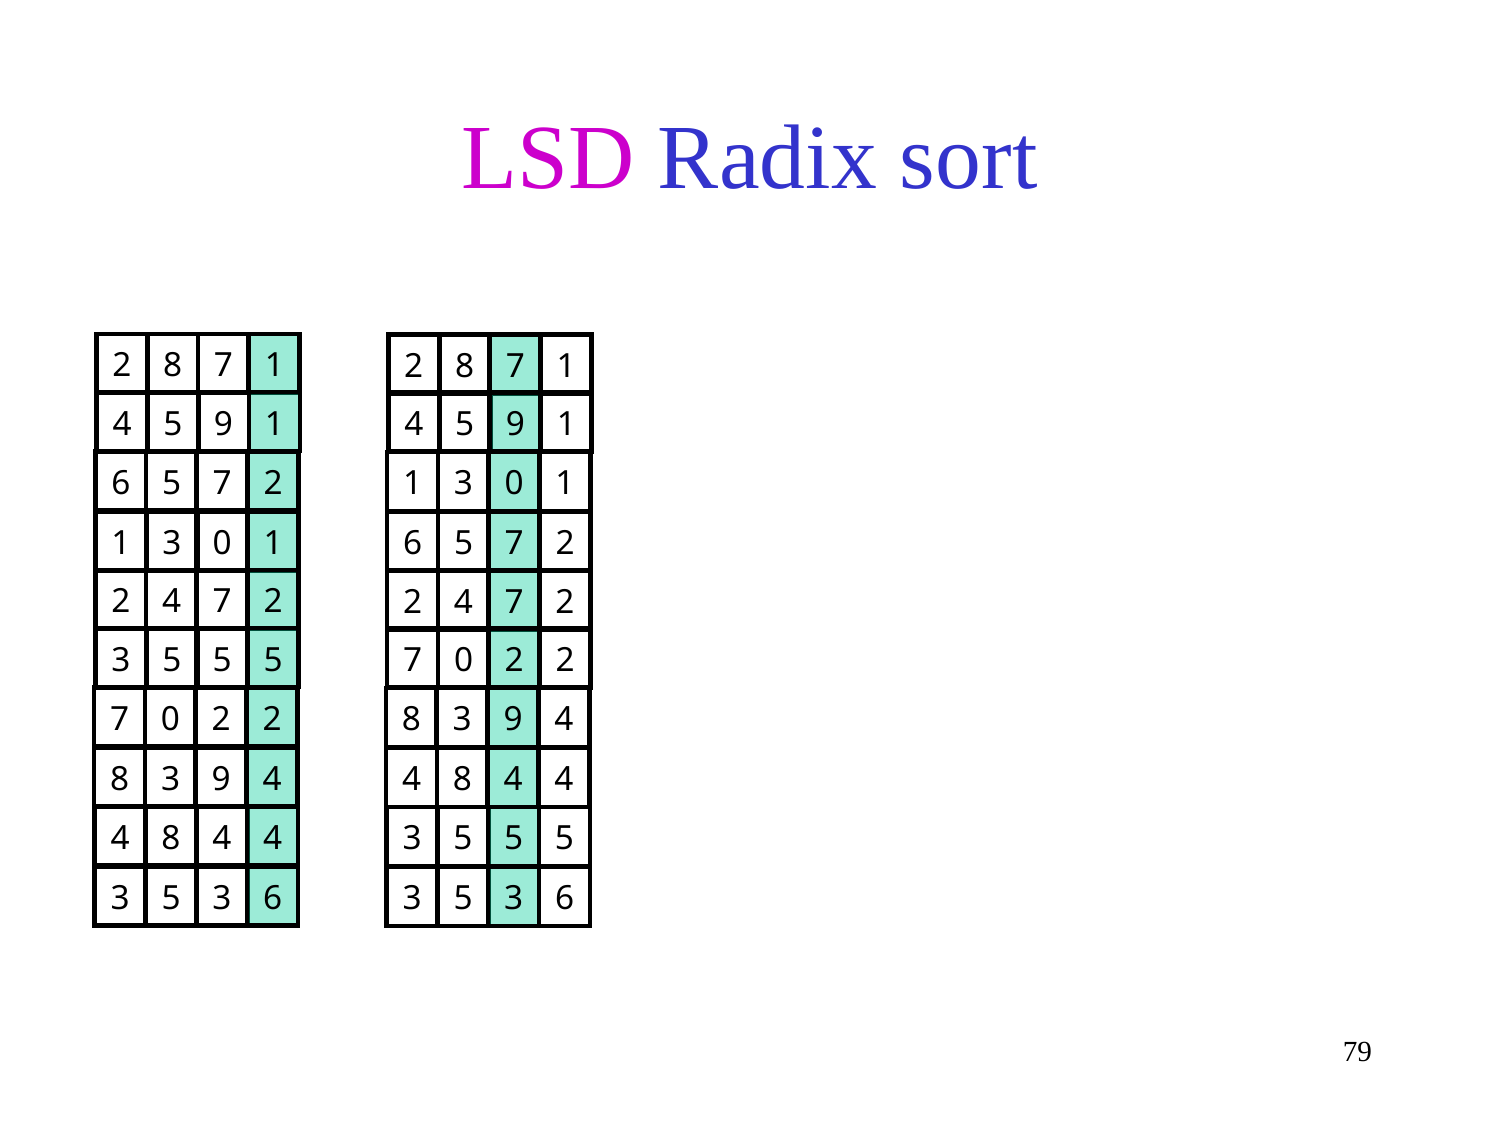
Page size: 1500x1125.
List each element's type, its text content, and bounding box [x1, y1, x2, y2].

text_box 2 [195, 687, 246, 747]
text_box 4 [487, 747, 538, 807]
text_box 5 [437, 807, 488, 867]
text_box 1 [387, 451, 437, 511]
text_box 2 [539, 628, 591, 688]
text_box 1 [248, 333, 300, 392]
text_box 3 [95, 628, 146, 687]
text_box 4 [538, 747, 590, 807]
text_box 2 [539, 511, 591, 570]
text_box 8 [147, 333, 197, 392]
text_box 3 [386, 867, 437, 927]
text_box 3 [437, 451, 488, 511]
text_box 4 [196, 806, 247, 866]
text_box 3 [386, 807, 437, 867]
text_box 2 [95, 570, 145, 628]
text_box 0 [196, 511, 247, 570]
text_box 0 [438, 628, 488, 687]
text_box 4 [437, 570, 488, 628]
text_box 8 [439, 334, 489, 392]
text_box 7 [196, 451, 247, 511]
text_box 5 [488, 807, 538, 867]
text_box 5 [437, 867, 488, 927]
text_box 3 [196, 866, 247, 926]
text_box 3 [145, 747, 195, 806]
text_box 4 [388, 392, 439, 451]
text_box 2 [539, 570, 591, 628]
text_box 5 [196, 628, 247, 687]
text_box 8 [385, 687, 436, 747]
text_box 3 [436, 687, 487, 747]
text_box 3 [146, 511, 196, 570]
text_box 7 [387, 628, 438, 687]
text_box 5 [146, 628, 196, 687]
text_box 5 [247, 628, 299, 688]
text_box 1 [95, 511, 146, 570]
text_box 4 [385, 747, 436, 807]
text_box 5 [438, 511, 488, 570]
text_box 4 [246, 747, 298, 806]
text_box 5 [538, 807, 590, 867]
text_box 7 [488, 511, 539, 570]
text_box 5 [145, 451, 196, 511]
text_box 2 [388, 334, 439, 392]
text_box 5 [147, 392, 197, 451]
text_box 1 [539, 451, 591, 511]
text_box 0 [144, 687, 195, 747]
text_box 2 [387, 570, 437, 628]
text_box 1 [540, 392, 592, 452]
text_box 8 [145, 806, 196, 866]
text_box 8 [94, 747, 145, 806]
text_box 2 [247, 451, 299, 511]
text_box 7 [197, 333, 248, 392]
text_box 2 [96, 333, 147, 392]
text_box 4 [247, 806, 298, 866]
text_box 5 [439, 392, 489, 451]
text_box 7 [488, 570, 539, 628]
text_box 6 [95, 451, 145, 511]
text_box 6 [247, 866, 299, 926]
text_box 7 [196, 570, 247, 628]
text_box 1 [540, 334, 592, 392]
text_box 4 [96, 392, 147, 451]
text_box LSD Radix sort [0, 89, 1500, 214]
text_box 3 [488, 867, 539, 927]
text_box 6 [387, 511, 438, 570]
text_box 9 [197, 392, 248, 451]
text_box 8 [436, 747, 487, 807]
text_box 2 [246, 687, 298, 747]
text_box 4 [94, 806, 145, 866]
text_box 7 [489, 334, 540, 392]
text_box 5 [145, 866, 196, 926]
text_box 6 [539, 867, 591, 927]
text_box 9 [489, 392, 540, 451]
text_box 0 [488, 451, 539, 511]
text_box 1 [247, 511, 299, 570]
slide_number 79 [1074, 1024, 1388, 1101]
text_box 2 [247, 570, 299, 628]
text_box 2 [488, 628, 539, 687]
text_box 9 [195, 747, 246, 806]
text_box 3 [94, 866, 145, 926]
text_box 1 [248, 392, 300, 452]
text_box 7 [94, 687, 144, 747]
text_box 4 [145, 570, 196, 628]
text_box 4 [538, 687, 590, 747]
text_box 9 [487, 687, 538, 747]
